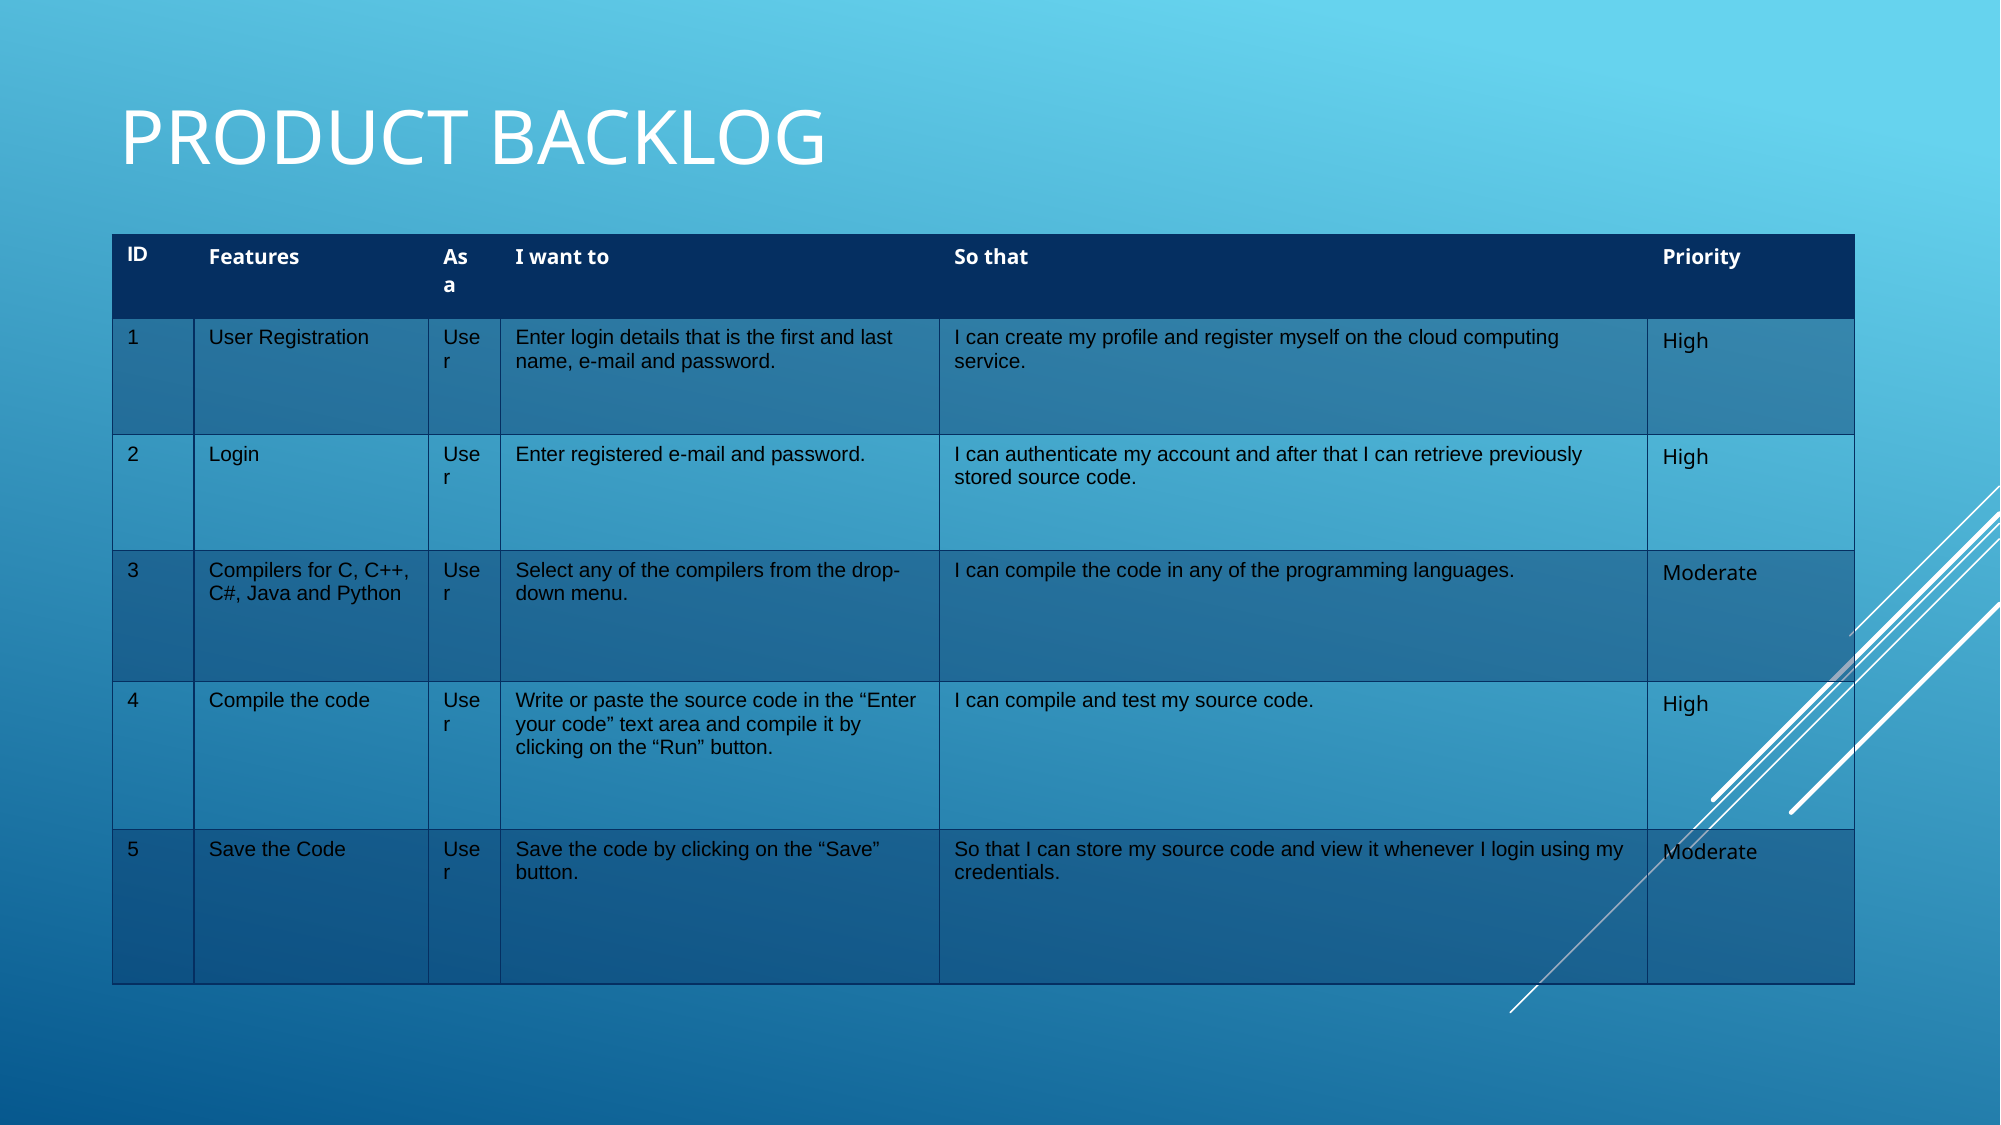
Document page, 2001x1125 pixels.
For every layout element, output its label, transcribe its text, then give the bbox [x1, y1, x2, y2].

table_cell User [429, 551, 500, 681]
table_cell I can compile and test my source code. [940, 682, 1647, 829]
title PRODUCT BACKLOG [112, 0, 1513, 188]
table_cell I can authenticate my account and after that I can retrieve previously stored source code. [940, 435, 1647, 550]
table_cell High [1648, 682, 1854, 829]
table_cell Save the code by clicking on the “Save” button. [501, 830, 939, 983]
table_cell Write or paste the source code in the “Enter your code” text area and compile it by clicking on the “Run” button. [501, 682, 939, 829]
table_header So that [940, 235, 1647, 318]
table_cell 2 [113, 435, 193, 550]
table_cell So that I can store my source code and view it whenever I login using my credentials. [940, 830, 1647, 983]
table_cell 1 [113, 319, 193, 434]
table_cell User [429, 682, 500, 829]
table_header ID [113, 235, 193, 318]
table_cell I can create my profile and register myself on the cloud computing service. [940, 319, 1647, 434]
table_cell User Registration [195, 319, 428, 434]
table_cell User [429, 830, 500, 983]
table_cell Compilers for C, C++, C#, Java and Python [195, 551, 428, 681]
table_cell Moderate [1648, 830, 1854, 983]
table_cell 5 [113, 830, 193, 983]
table_cell Moderate [1648, 551, 1854, 681]
table_cell 4 [113, 682, 193, 829]
table_cell Save the Code [195, 830, 428, 983]
table_header I want to [501, 235, 939, 318]
table_header Priority [1648, 235, 1854, 318]
table_cell I can compile the code in any of the programming languages. [940, 551, 1647, 681]
table_header Features [195, 235, 428, 318]
table_cell Login [195, 435, 428, 550]
table_cell User [429, 319, 500, 434]
table_header As a [429, 235, 500, 318]
table_cell High [1648, 319, 1854, 434]
table_cell Enter registered e-mail and password. [501, 435, 939, 550]
table_cell User [429, 435, 500, 550]
table_cell Select any of the compilers from the drop-down menu. [501, 551, 939, 681]
table_cell High [1648, 435, 1854, 550]
table_cell Compile the code [195, 682, 428, 829]
table_cell Enter login details that is the first and last name, e-mail and password. [501, 319, 939, 434]
table_cell 3 [113, 551, 193, 681]
